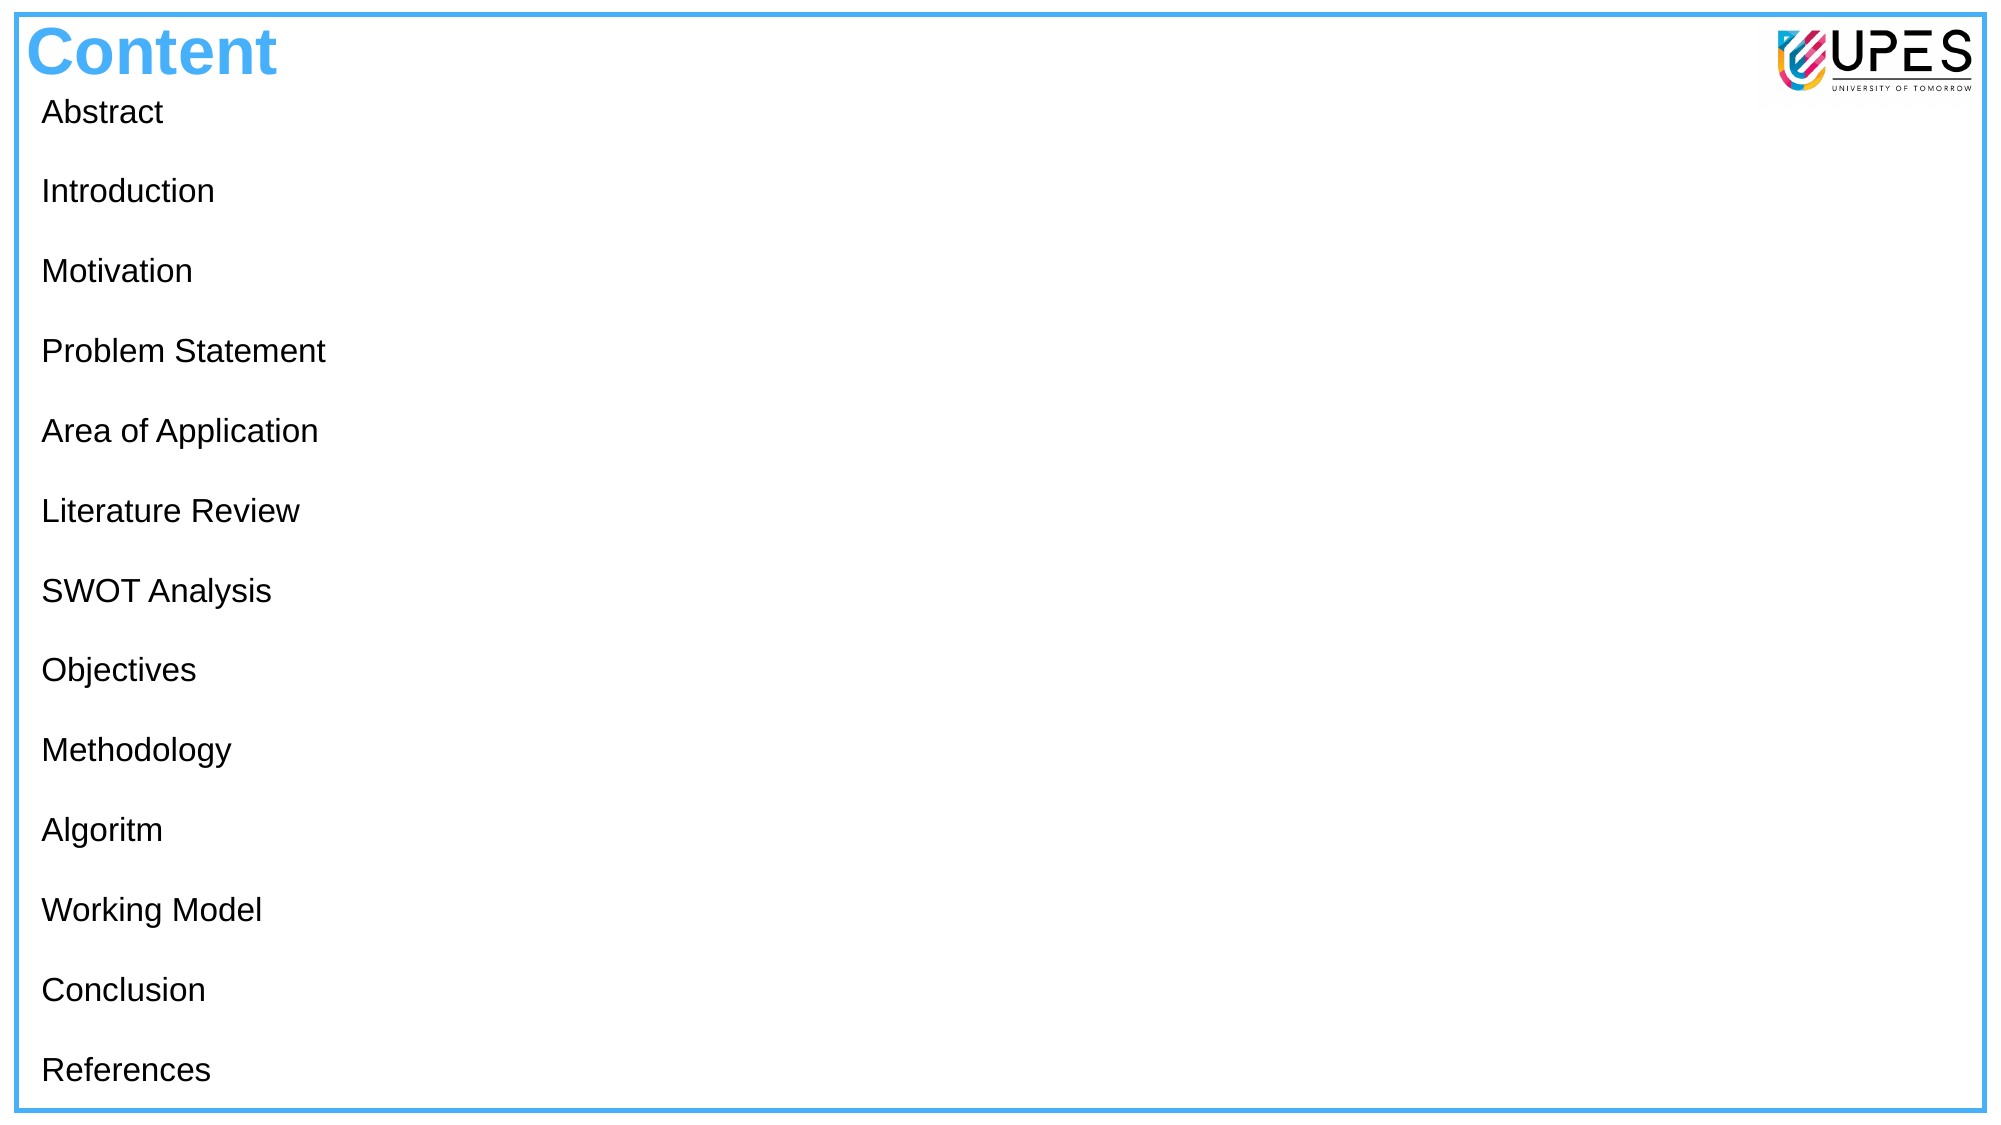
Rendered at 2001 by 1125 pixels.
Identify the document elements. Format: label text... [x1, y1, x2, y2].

text_box Content [11, 0, 1247, 96]
text_box Abstract Introduction Motivation Problem Statement Area of Application Literature Review SWOT Analysis Objectives Methodology Algoritm Working Model Conclusion References [26, 82, 790, 1125]
picture [1758, 20, 1978, 110]
